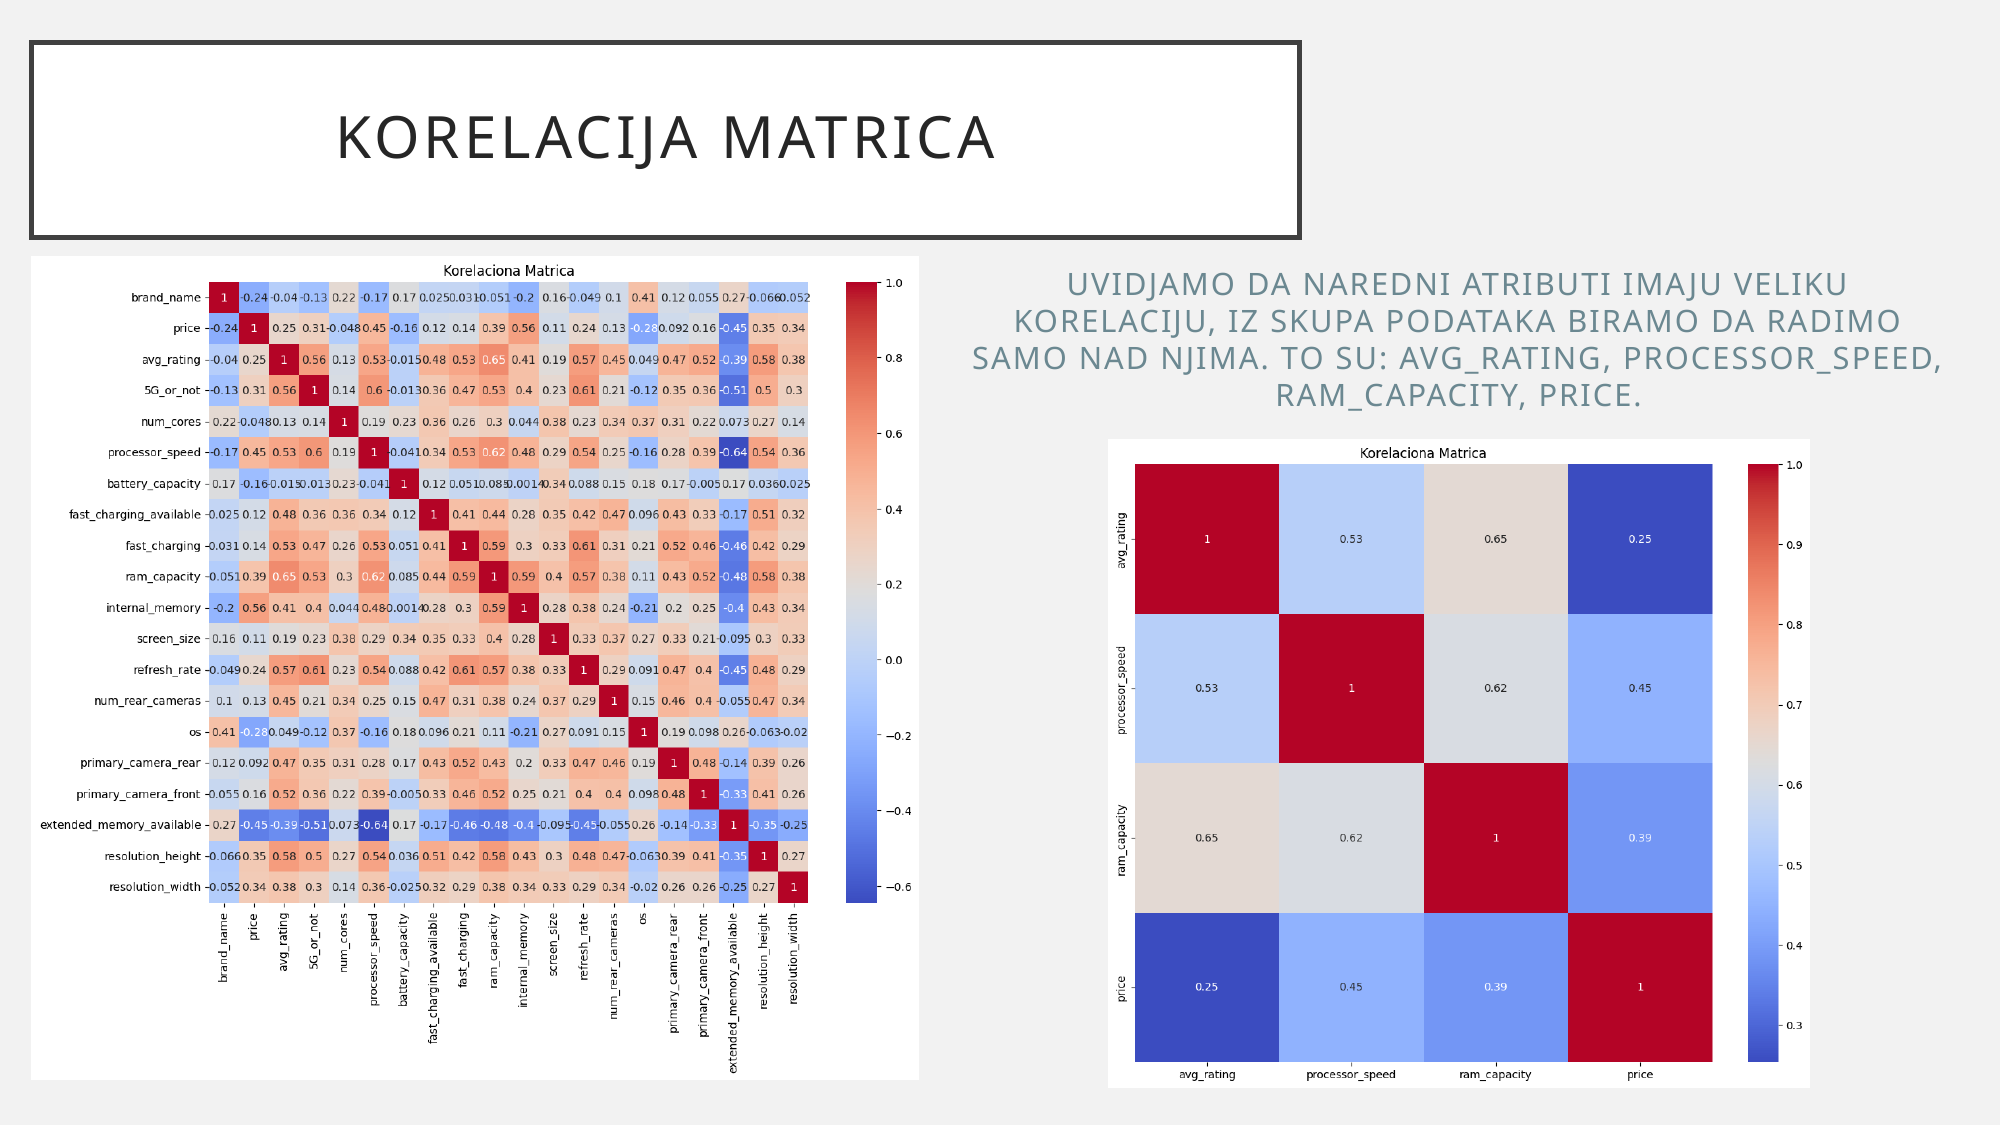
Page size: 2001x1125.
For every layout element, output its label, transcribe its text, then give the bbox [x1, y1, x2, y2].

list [1108, 439, 1810, 1088]
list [31, 256, 919, 1080]
title Korelacija matrica [29, 40, 1302, 240]
list Uvidjamo da naredni atributi imaju veliku korelaciju, iz skupa podataka biramo da radimo samo nad njima. To su: avg_rating, processor_speed, ram_capacity, price. [949, 257, 1969, 420]
